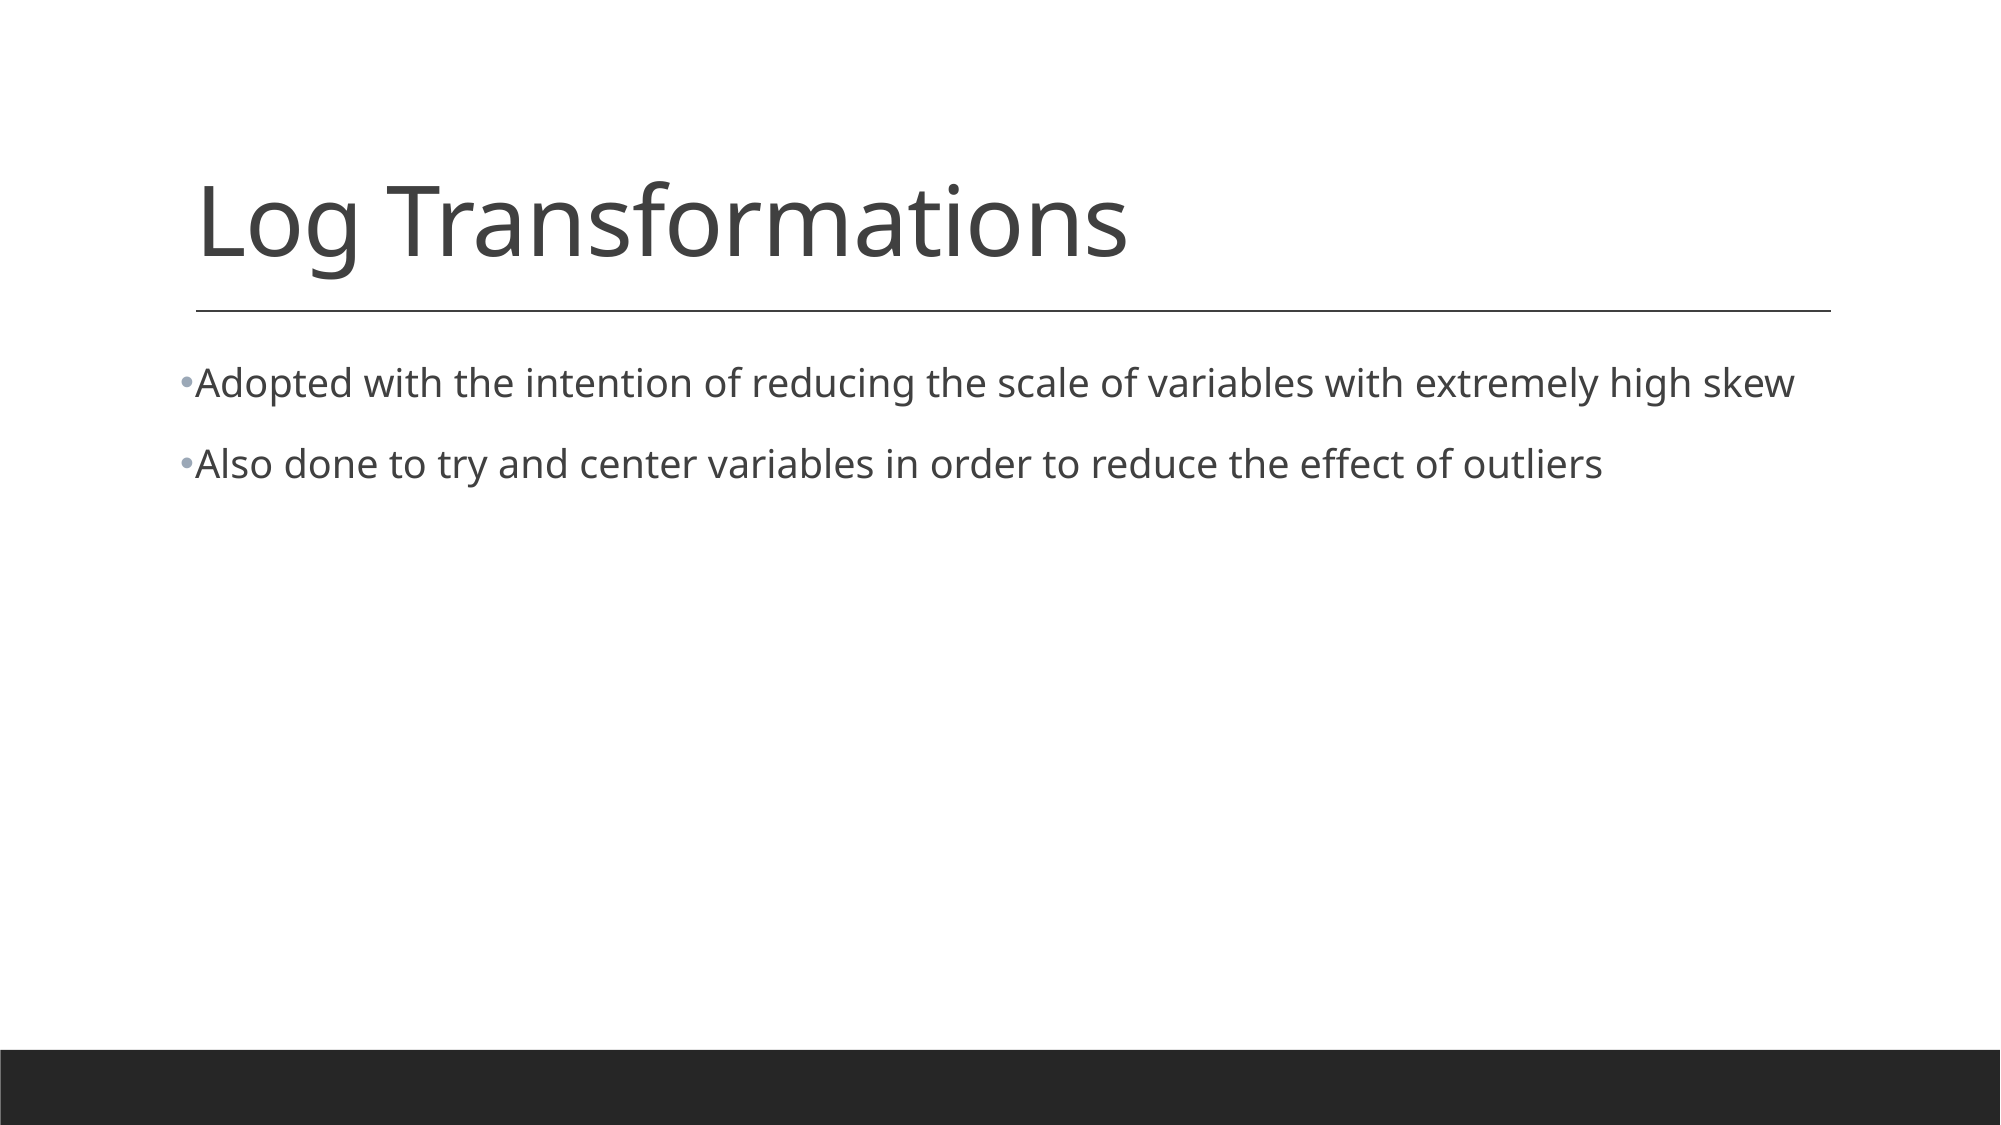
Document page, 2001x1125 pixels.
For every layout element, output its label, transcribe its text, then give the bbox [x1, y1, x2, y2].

list Adopted with the intention of reducing the scale of variables with extremely high skew Also done to try and center variables in order to reduce the effect of outliers [180, 345, 1830, 963]
title Log Transformations [180, 47, 1830, 285]
